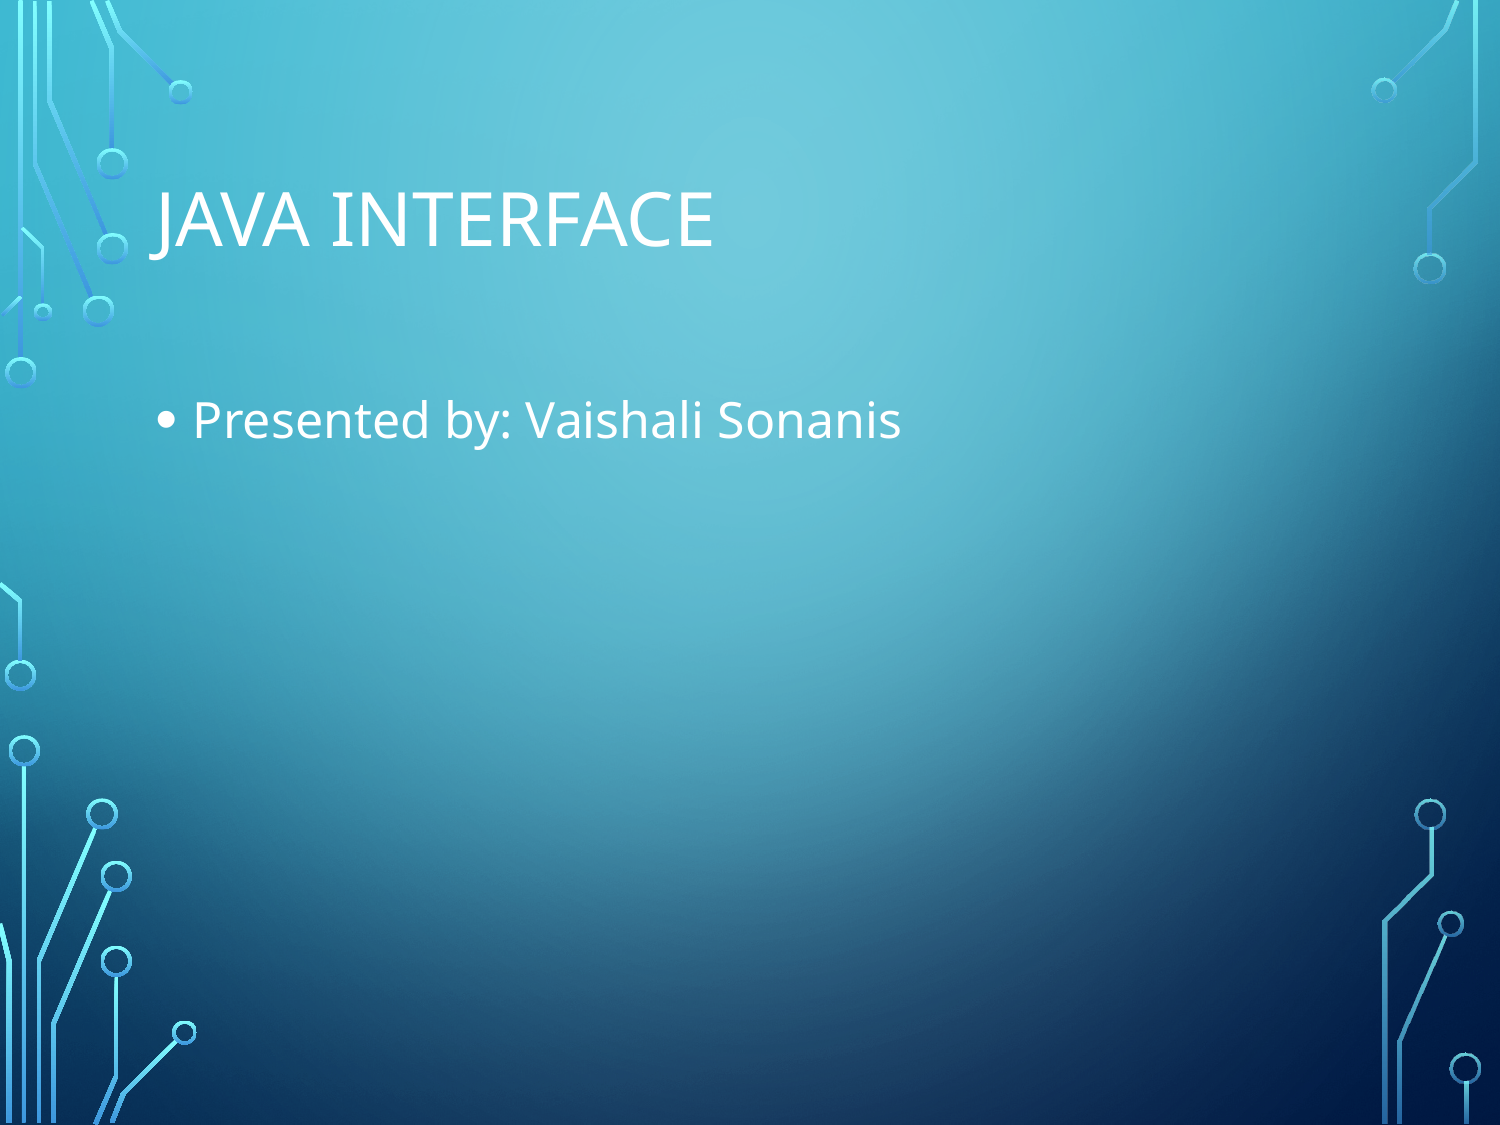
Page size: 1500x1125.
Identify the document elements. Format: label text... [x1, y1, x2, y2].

title Java Interface [140, 101, 1360, 344]
list Presented by: Vaishali Sonanis [140, 369, 1360, 950]
